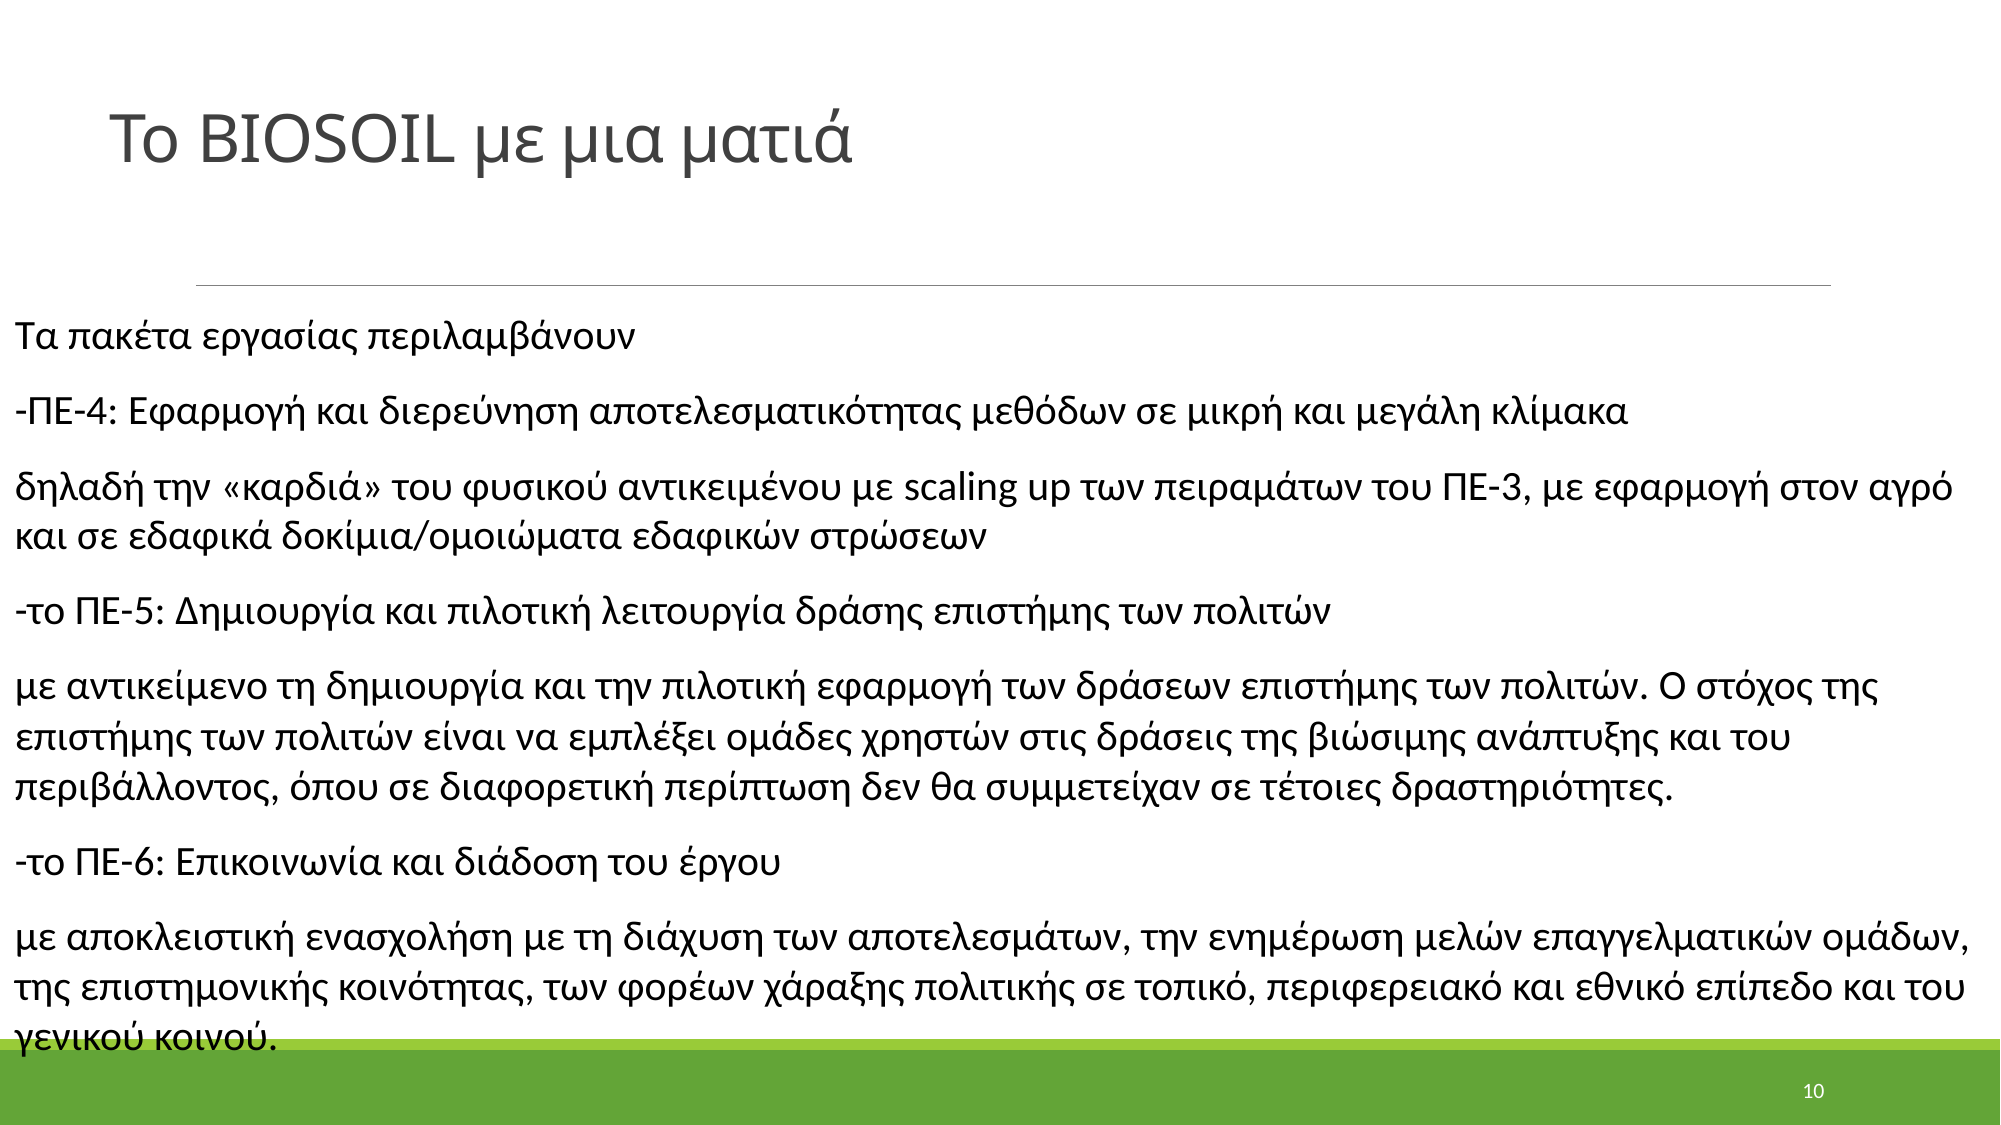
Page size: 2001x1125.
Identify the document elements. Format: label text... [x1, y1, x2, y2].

text_box Το BIOSOIL με μια ματιά [94, 89, 1840, 184]
text_box Τα πακέτα εργασίας περιλαμβάνουν -ΠΕ-4: Εφαρμογή και διερεύνηση αποτελεσματικότητας μεθόδων σε μικρή και μεγάλη κλίμακα δηλαδή την «καρδιά» του φυσικού αντικειμένου με scaling up των πειραμάτων του ΠΕ-3, με εφαρμογή στον αγρό και σε εδαφικά δοκίμια/ομοιώματα εδαφικών στρώσεων -το ΠΕ-5: Δημιουργία και πιλοτική λειτουργία δράσης επιστήμης των πολιτών με αντικείμενο τη δημιουργία και την πιλοτική εφαρμογή των δράσεων επιστήμης των πολιτών. O στόχος της επιστήμης των πολιτών είναι να εμπλέξει ομάδες χρηστών στις δράσεις της βιώσιμης ανάπτυξης και του περιβάλλοντος, όπου σε διαφορετική περίπτωση δεν θα συμμετείχαν σε τέτοιες δραστηριότητες. -το ΠΕ-6: Επικοινωνία και διάδοση του έργου με αποκλειστική ενασχολήση με τη διάχυση των αποτελεσμάτων, την ενημέρωση μελών επαγγελματικών ομάδων, της επιστημονικής κοινότητας, των φορέων χάραξης πολιτικής σε τοπικό, περιφερειακό και εθνικό επίπεδο και του γενικού κοινού. [0, 300, 2000, 1125]
